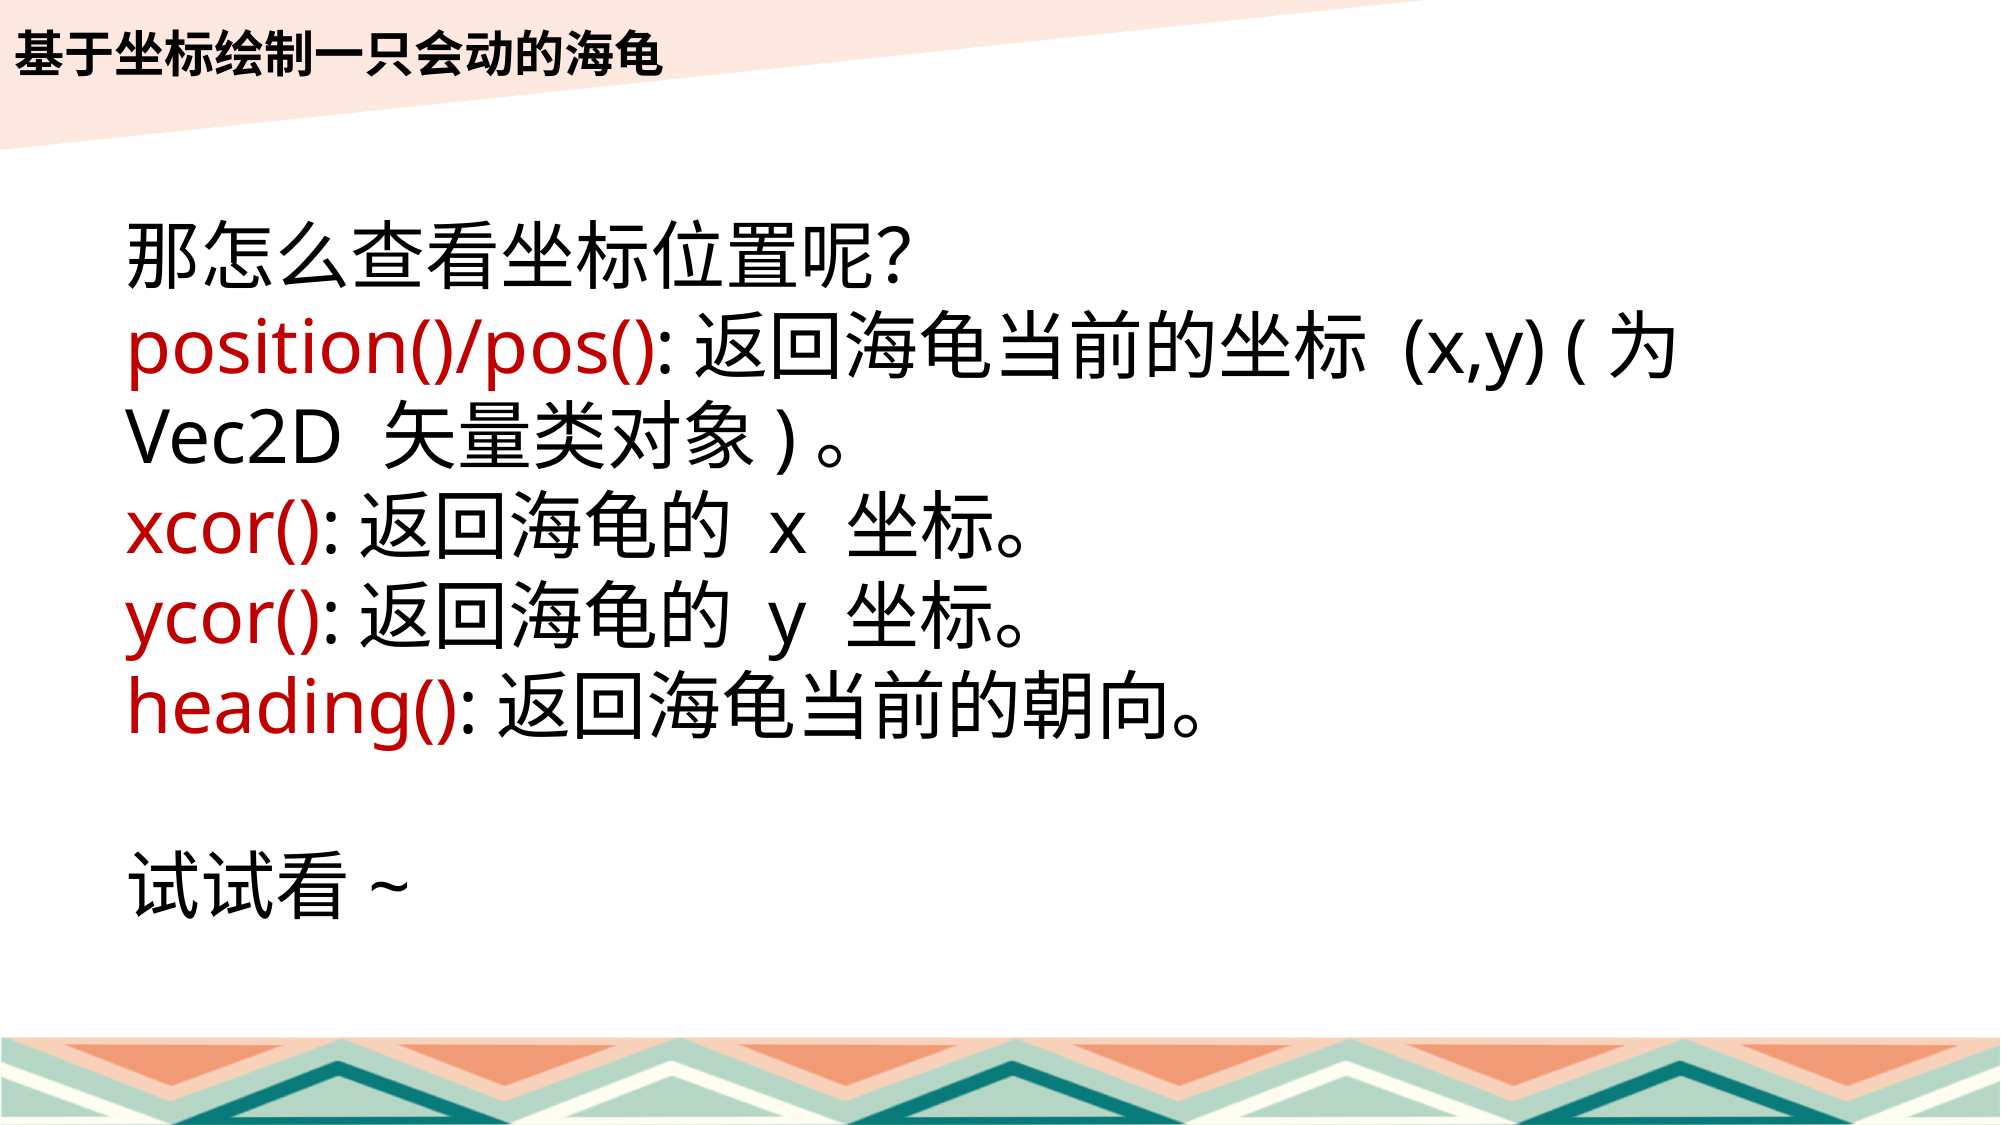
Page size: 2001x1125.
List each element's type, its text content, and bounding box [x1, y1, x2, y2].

text_box 那怎么查看坐标位置呢？ position()/pos():返回海龟当前的坐标 (x,y) (为 Vec2D 矢量类对象)。 xcor():返回海龟的 x 坐标。 ycor():返回海龟的 y 坐标。 heading():返回海龟当前的朝向。 试试看~ [110, 201, 956, 937]
text_box 那怎么查看坐标位置呢？ position()/pos():返回海龟当前的坐标 (x,y) (为 Vec2D 矢量类对象)。 xcor():返回海龟的 x 坐标。 ycor():返回海龟的 y 坐标。 heading():返回海龟当前的朝向。 试试看~ [1044, 201, 1934, 937]
picture [0, 0, 1999, 1125]
